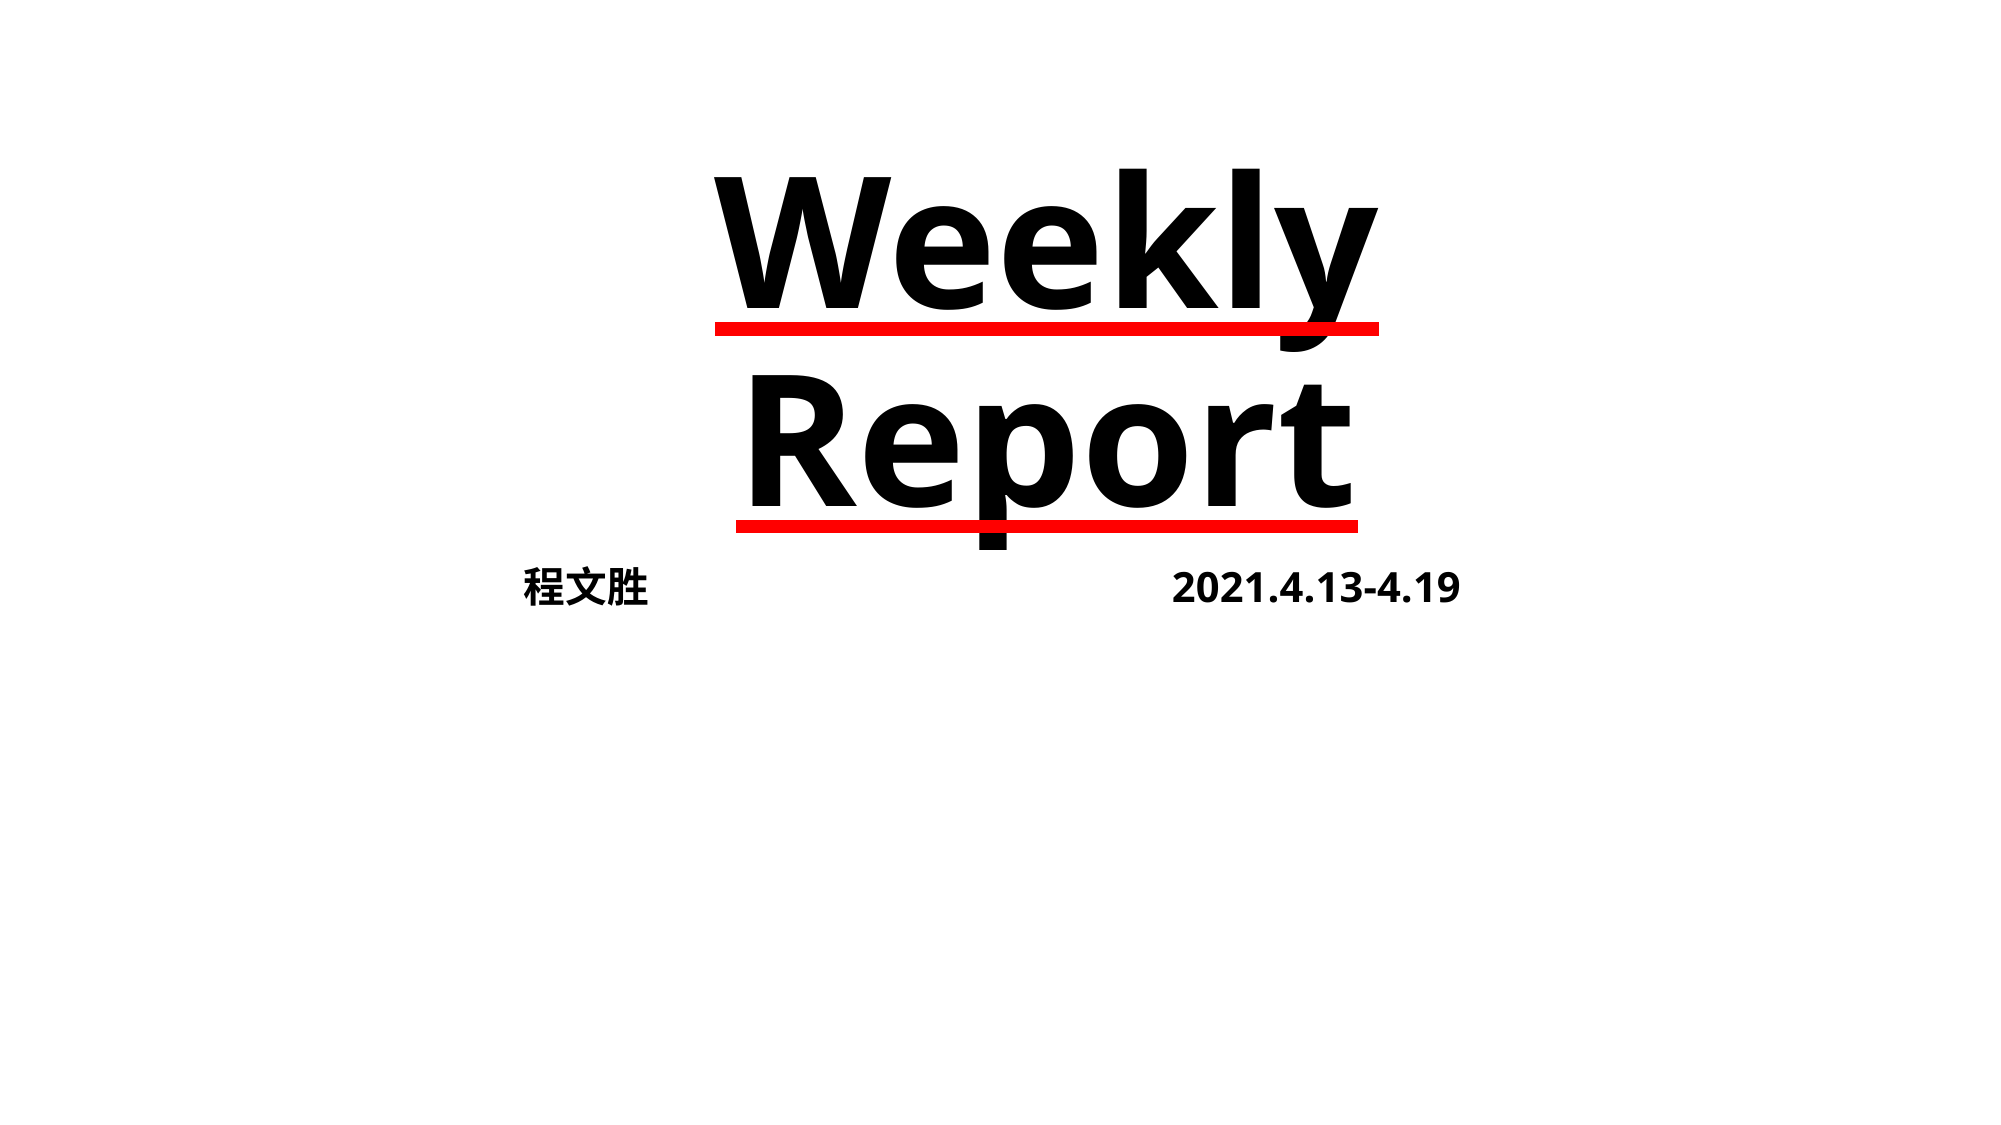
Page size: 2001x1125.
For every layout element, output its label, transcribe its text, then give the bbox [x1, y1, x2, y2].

text_box 程文胜 2021.4.13-4.19 [508, 553, 1574, 619]
title Weekly Report [492, 401, 1602, 554]
